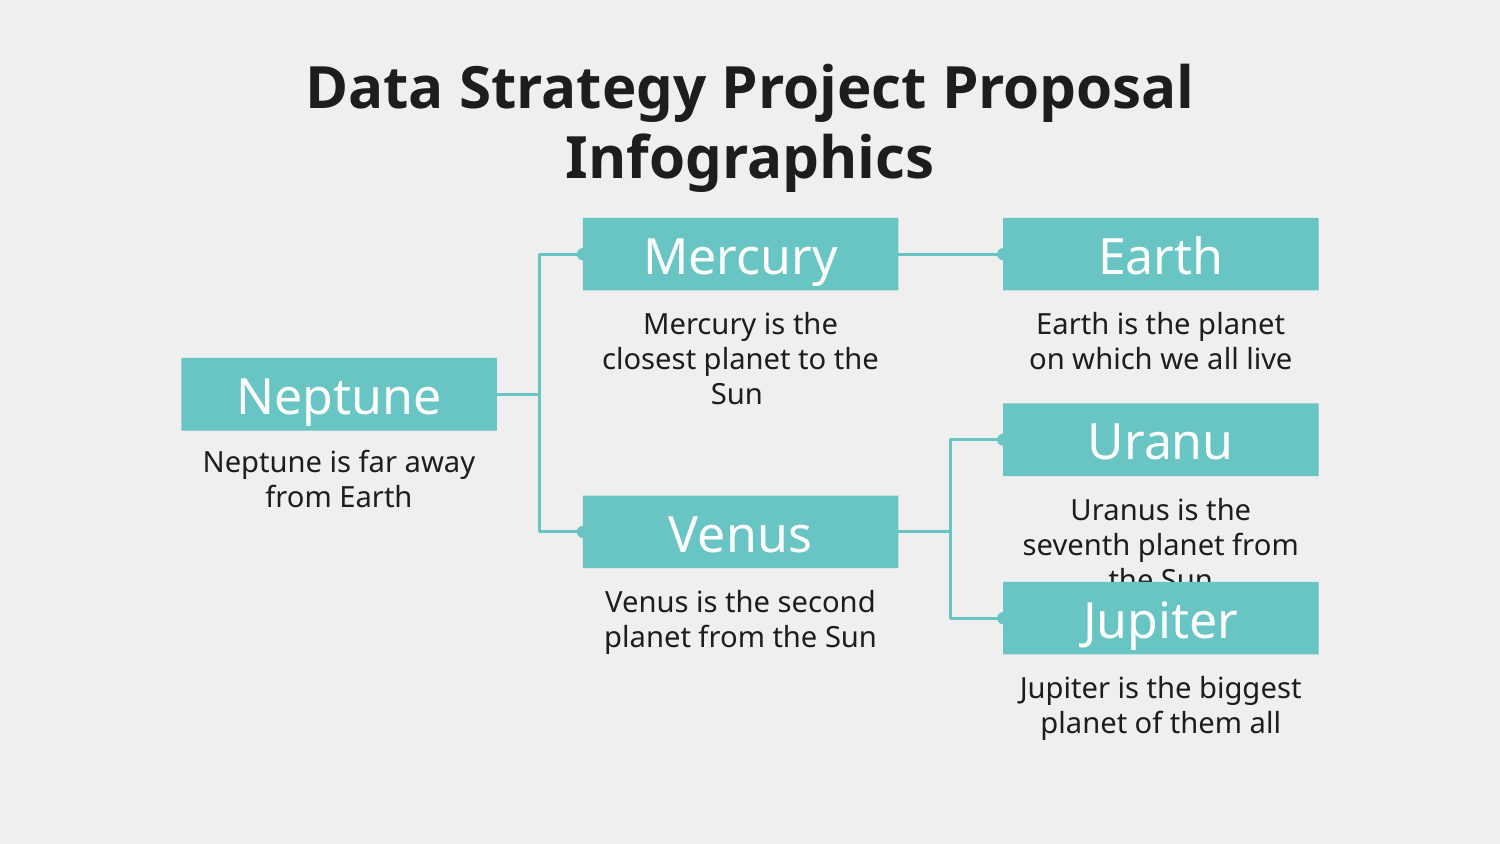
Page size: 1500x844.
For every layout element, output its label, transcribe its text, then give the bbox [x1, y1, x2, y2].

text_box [181, 357, 491, 523]
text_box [582, 495, 899, 663]
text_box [496, 253, 584, 393]
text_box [1002, 403, 1319, 571]
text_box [897, 531, 1004, 619]
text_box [1002, 217, 1319, 393]
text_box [496, 393, 584, 533]
title Data Strategy Project Proposal Infographics [118, 72, 1382, 168]
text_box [582, 217, 899, 393]
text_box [1002, 581, 1319, 749]
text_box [897, 439, 1004, 531]
